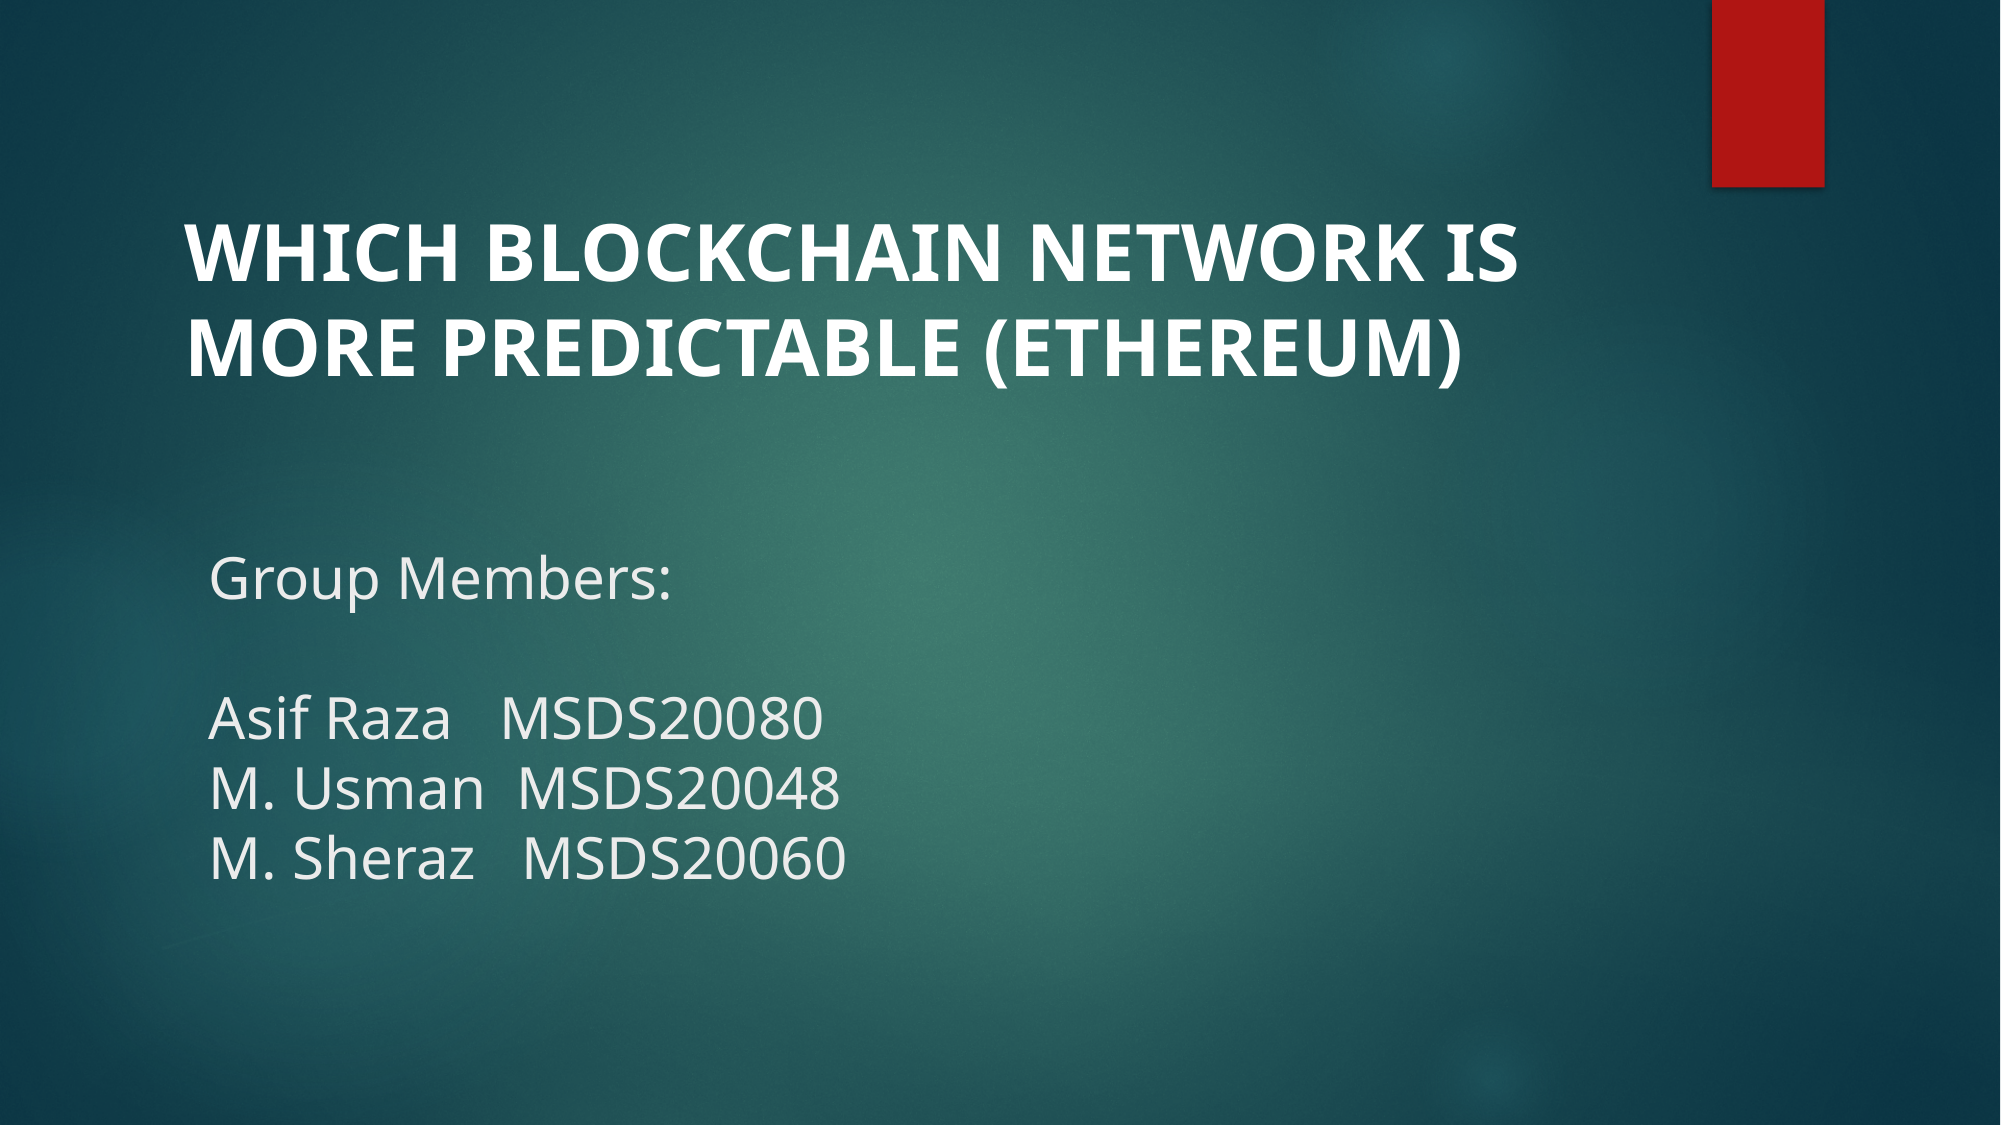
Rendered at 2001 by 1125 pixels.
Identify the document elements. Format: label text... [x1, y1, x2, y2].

title Group Members: Asif Raza MSDS20080 M. Usman MSDS20048 M. Sheraz MSDS20060 [193, 373, 1642, 899]
subtitle WHICH BLOCKCHAIN NETWORK IS MORE PREDICTABLE (ETHEREUM) [169, 195, 1727, 373]
picture [0, 0, 2001, 1125]
